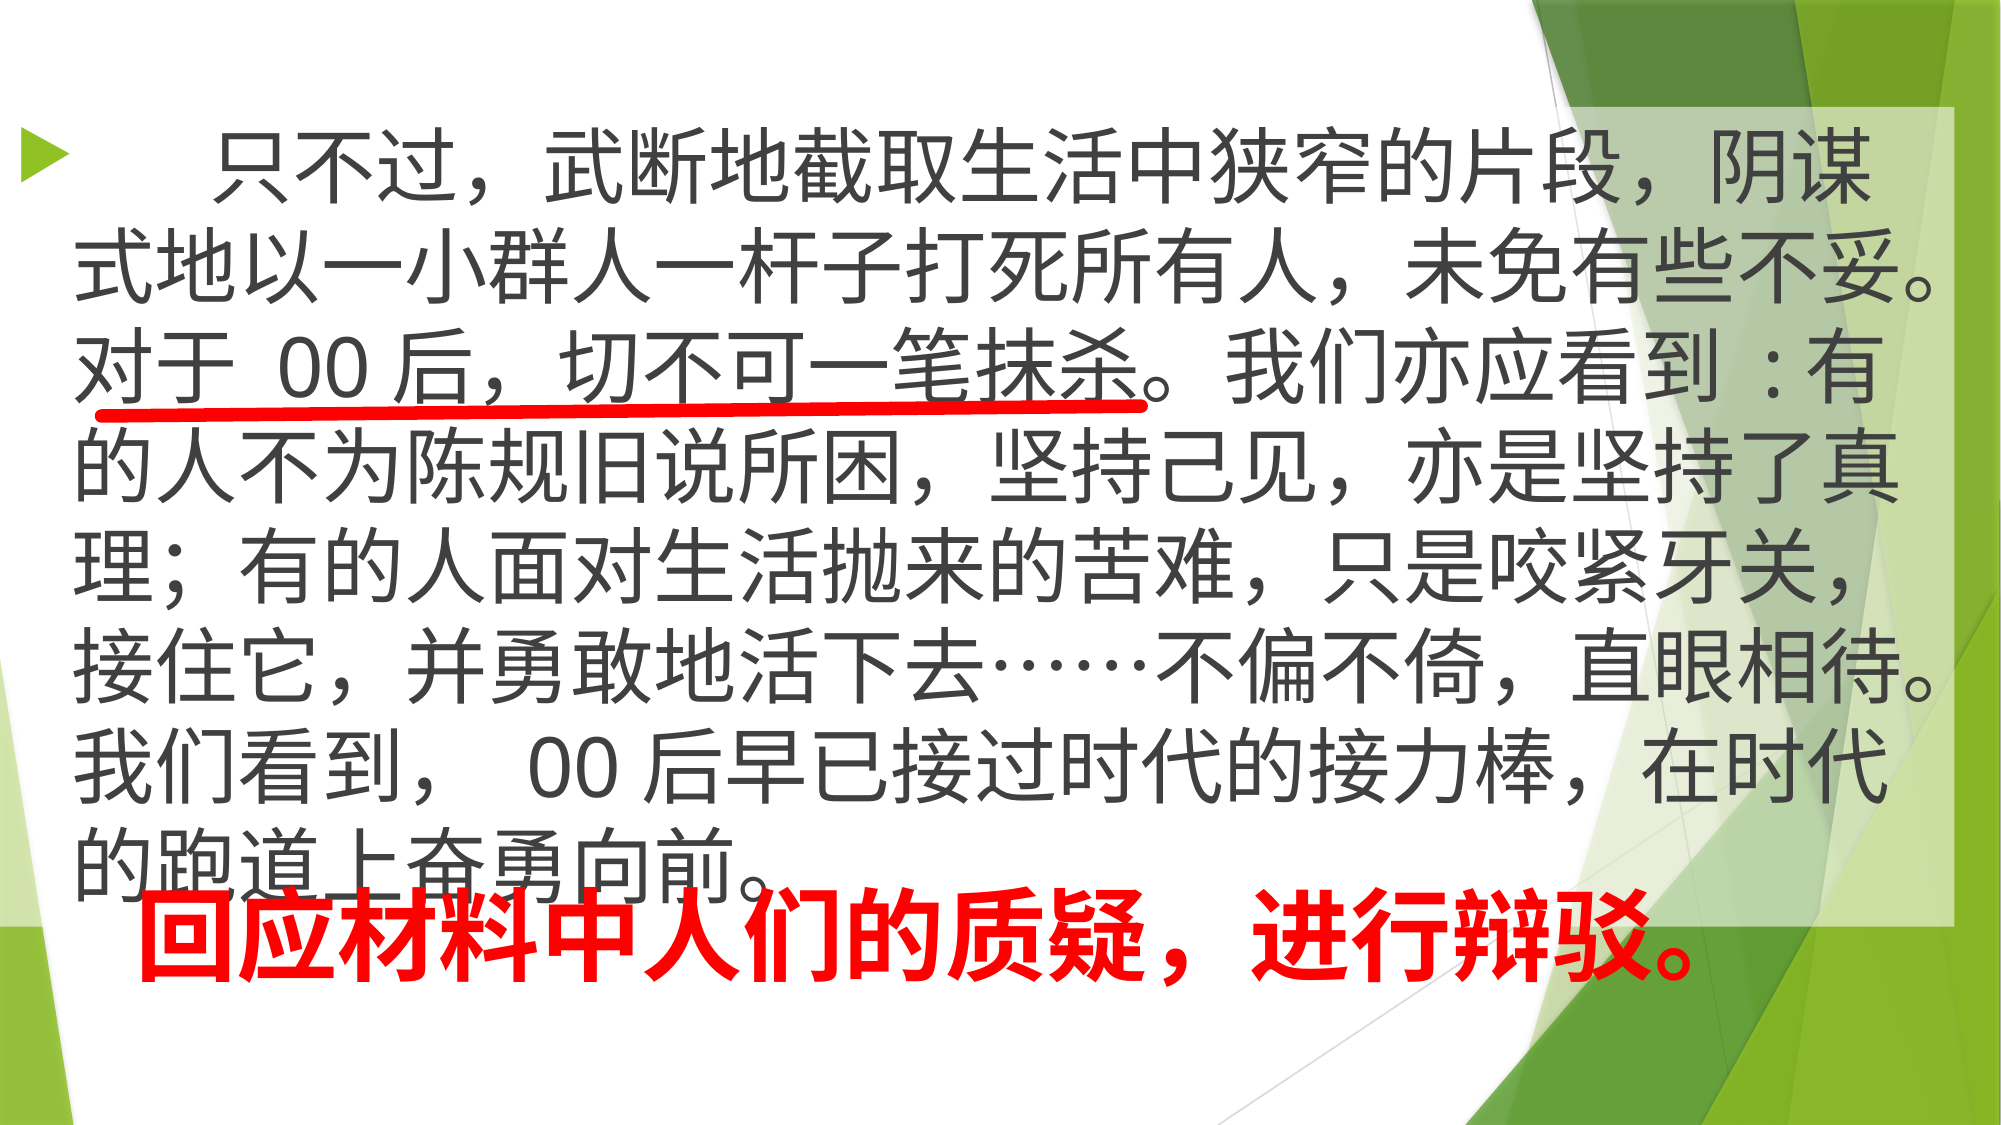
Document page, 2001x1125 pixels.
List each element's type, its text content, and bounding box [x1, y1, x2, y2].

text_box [100, 405, 1142, 417]
list 只不过，武断地截取生活中狭窄的片段，阴谋式地以一小群人一杆子打死所有人，未免有些不妥。对于 00后，切不可一笔抹杀。我们亦应看到 :有的人不为陈规旧说所困，坚持己见，亦是坚持了真理；有的人面对生活抛来的苦难，只是咬紧牙关，接住它，并勇敢地活下去……不偏不倚，直眼相待。我们看到， 00后早已接过时代的接力棒，在时代的跑道上奋勇向前。 [0, 106, 1955, 927]
title 回应材料中人们的质疑，进行辩驳。 [120, 864, 1978, 1082]
